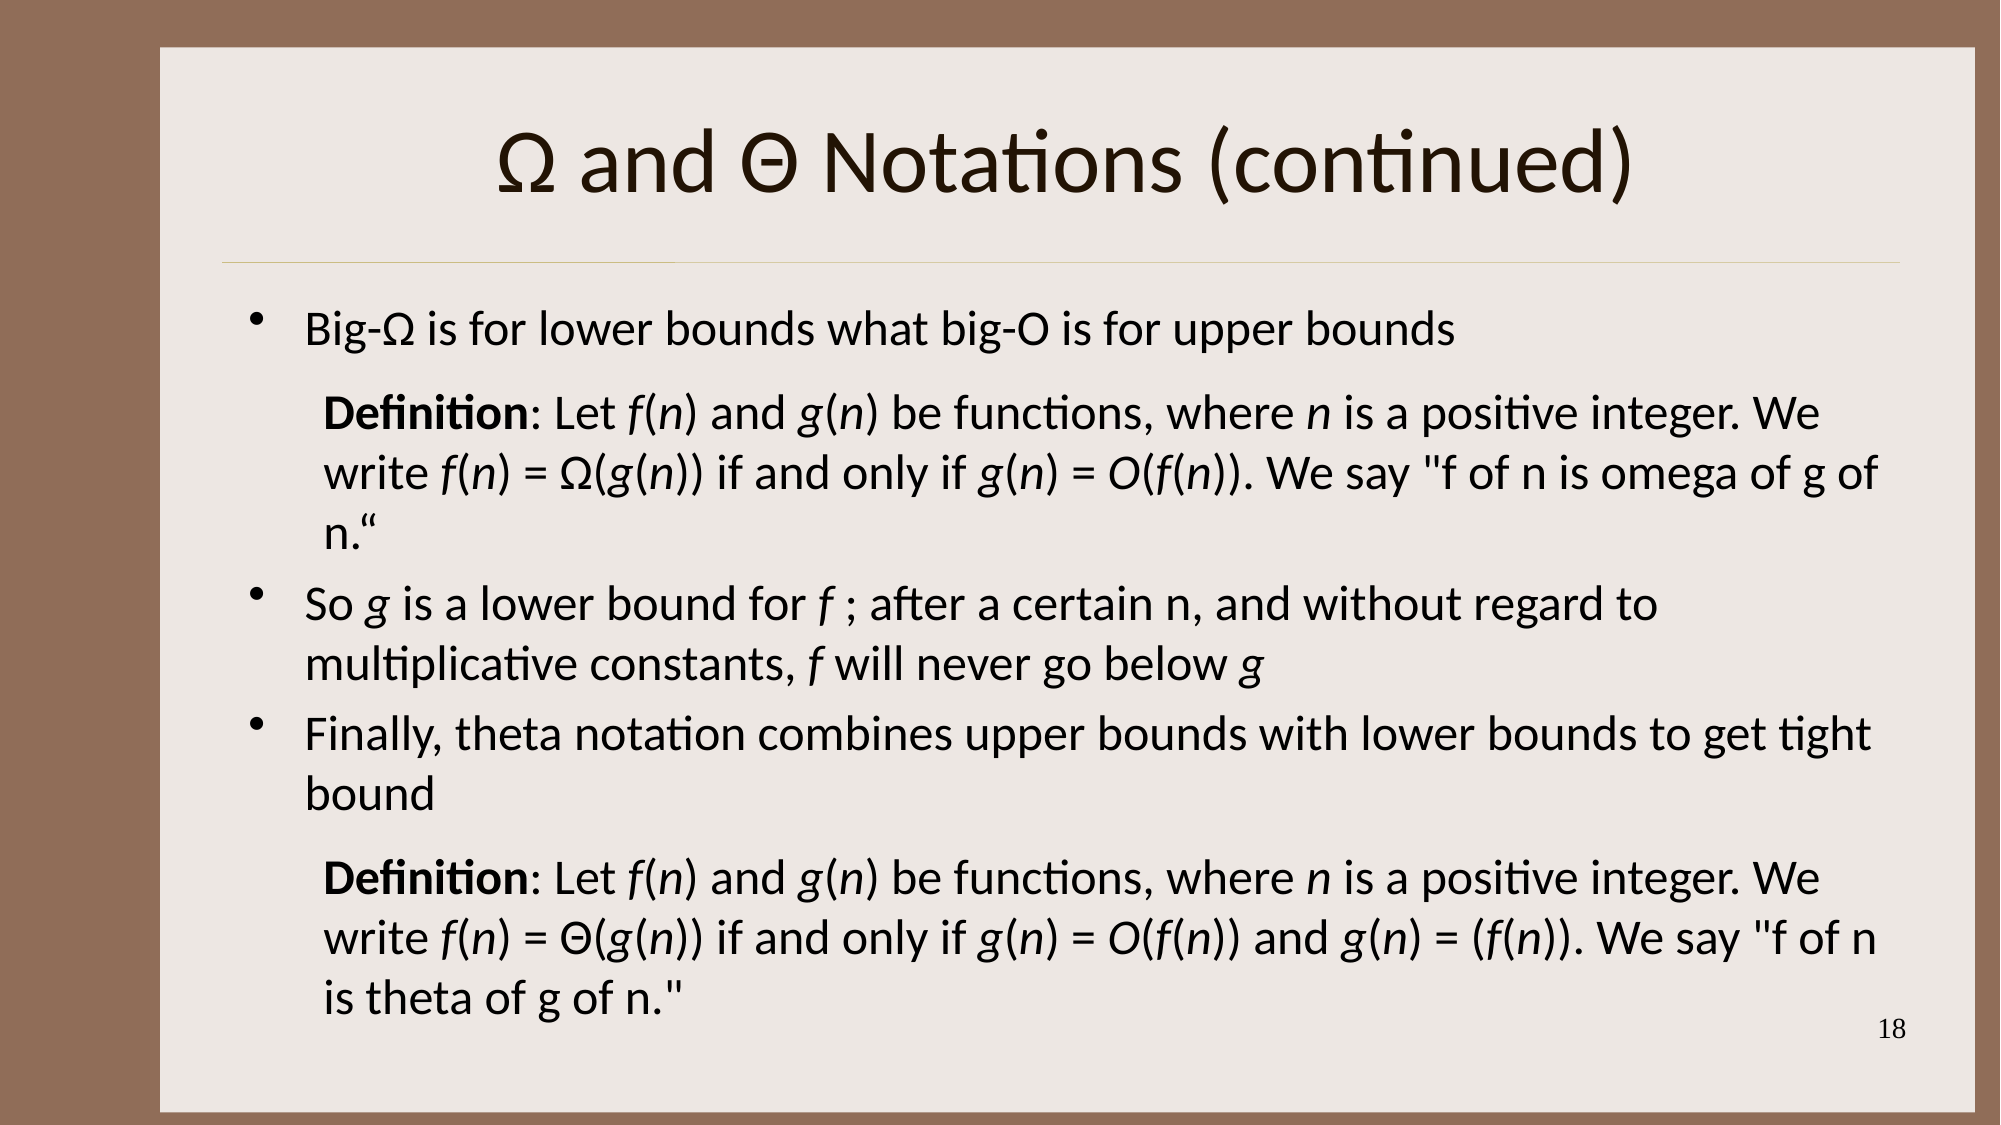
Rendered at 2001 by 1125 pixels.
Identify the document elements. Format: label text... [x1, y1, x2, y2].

list Big-Ω is for lower bounds what big-O is for upper bounds Definition: Let f(n) and g(n) be functions, where n is a positive integer. We write f(n) = Ω(g(n)) if and only if g(n) = O(f(n)). We say "f of n is omega of g of n.“ So g is a lower bound for f ; after a certain n, and without regard to multiplicative constants, f will never go below g Finally, theta notation combines upper bounds with lower bounds to get tight bound Definition: Let f(n) and g(n) be functions, where n is a positive integer. We write f(n) = Θ(g(n)) if and only if g(n) = O(f(n)) and g(n) = (f(n)). We say "f of n is theta of g of n." [233, 287, 1900, 963]
slide_number 18 [1505, 1001, 1922, 1077]
title Ω and Θ Notations (continued) [233, 62, 1900, 250]
